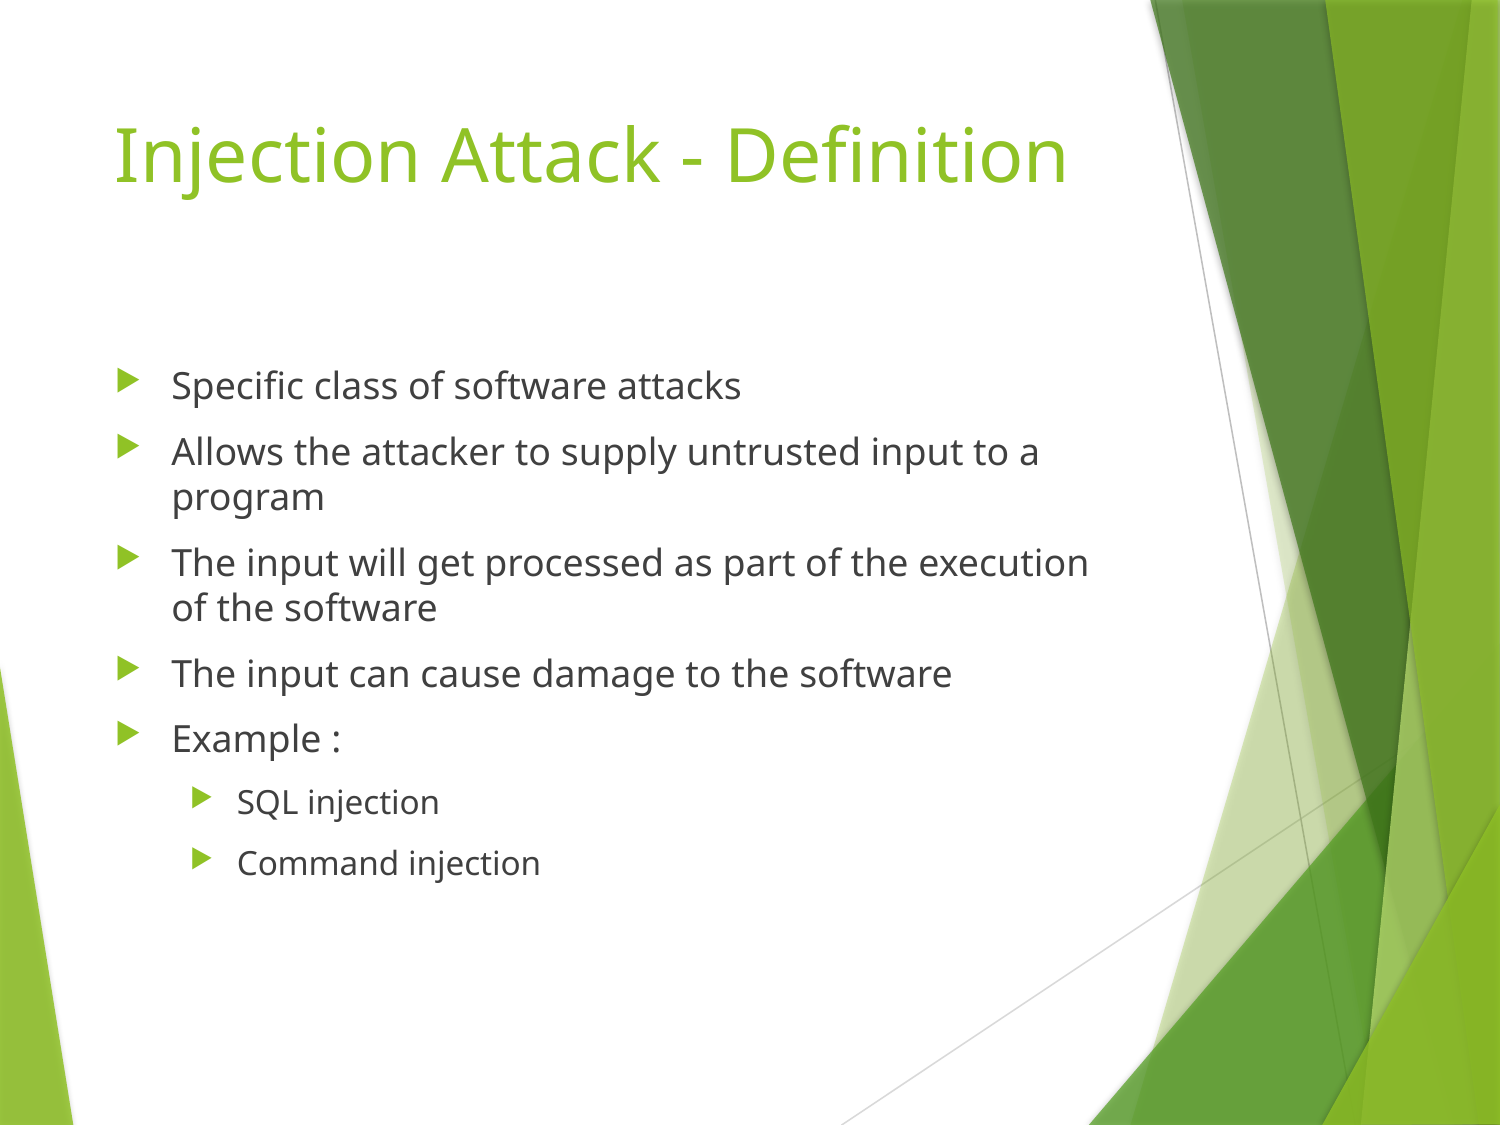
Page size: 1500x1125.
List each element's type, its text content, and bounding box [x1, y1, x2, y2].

title Injection Attack - Definition [99, 99, 1142, 317]
list Specific class of software attacks Allows the attacker to supply untrusted input to a program The input will get processed as part of the execution of the software The input can cause damage to the software Example : SQL injection Command injection [99, 354, 1142, 992]
